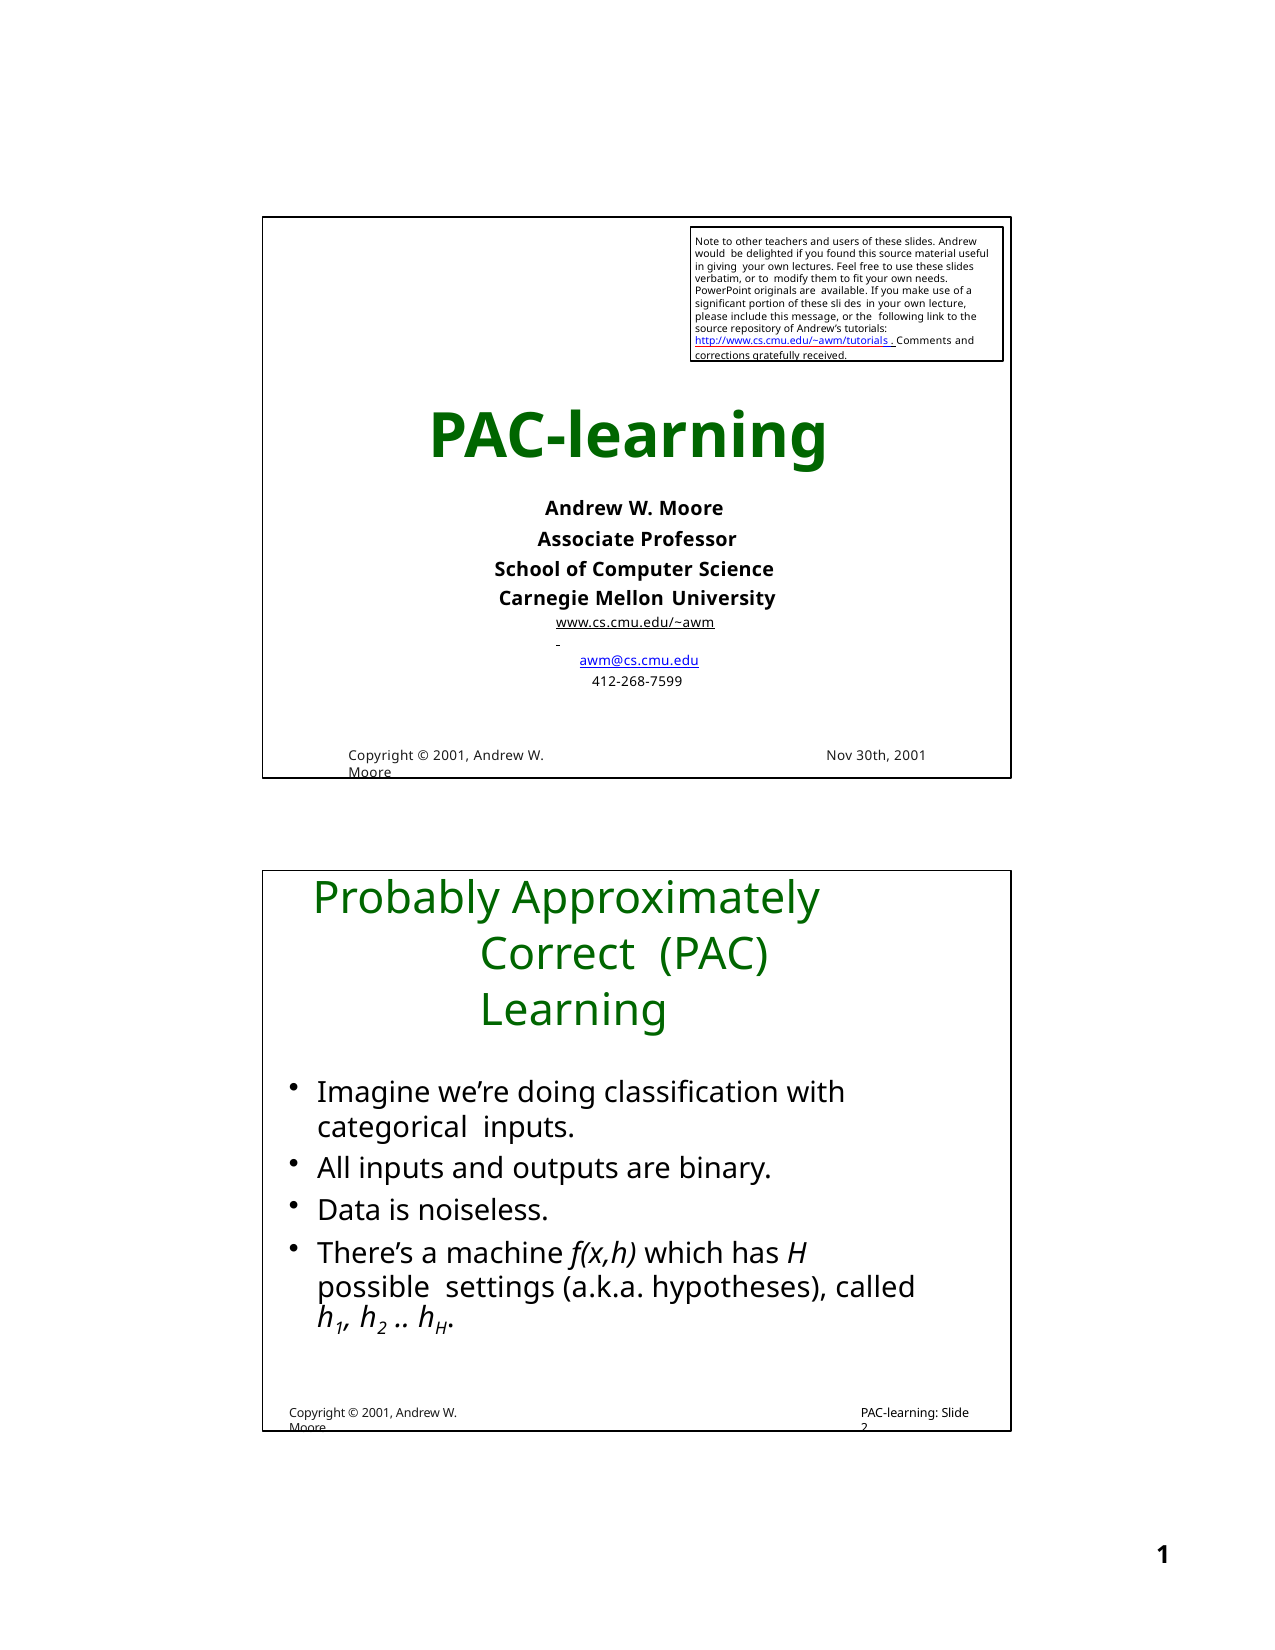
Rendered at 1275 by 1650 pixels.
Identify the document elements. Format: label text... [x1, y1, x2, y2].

text_box [262, 217, 1011, 779]
slide_number 10 [1152, 1536, 1192, 1650]
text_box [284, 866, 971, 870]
text_box [262, 870, 1011, 1432]
